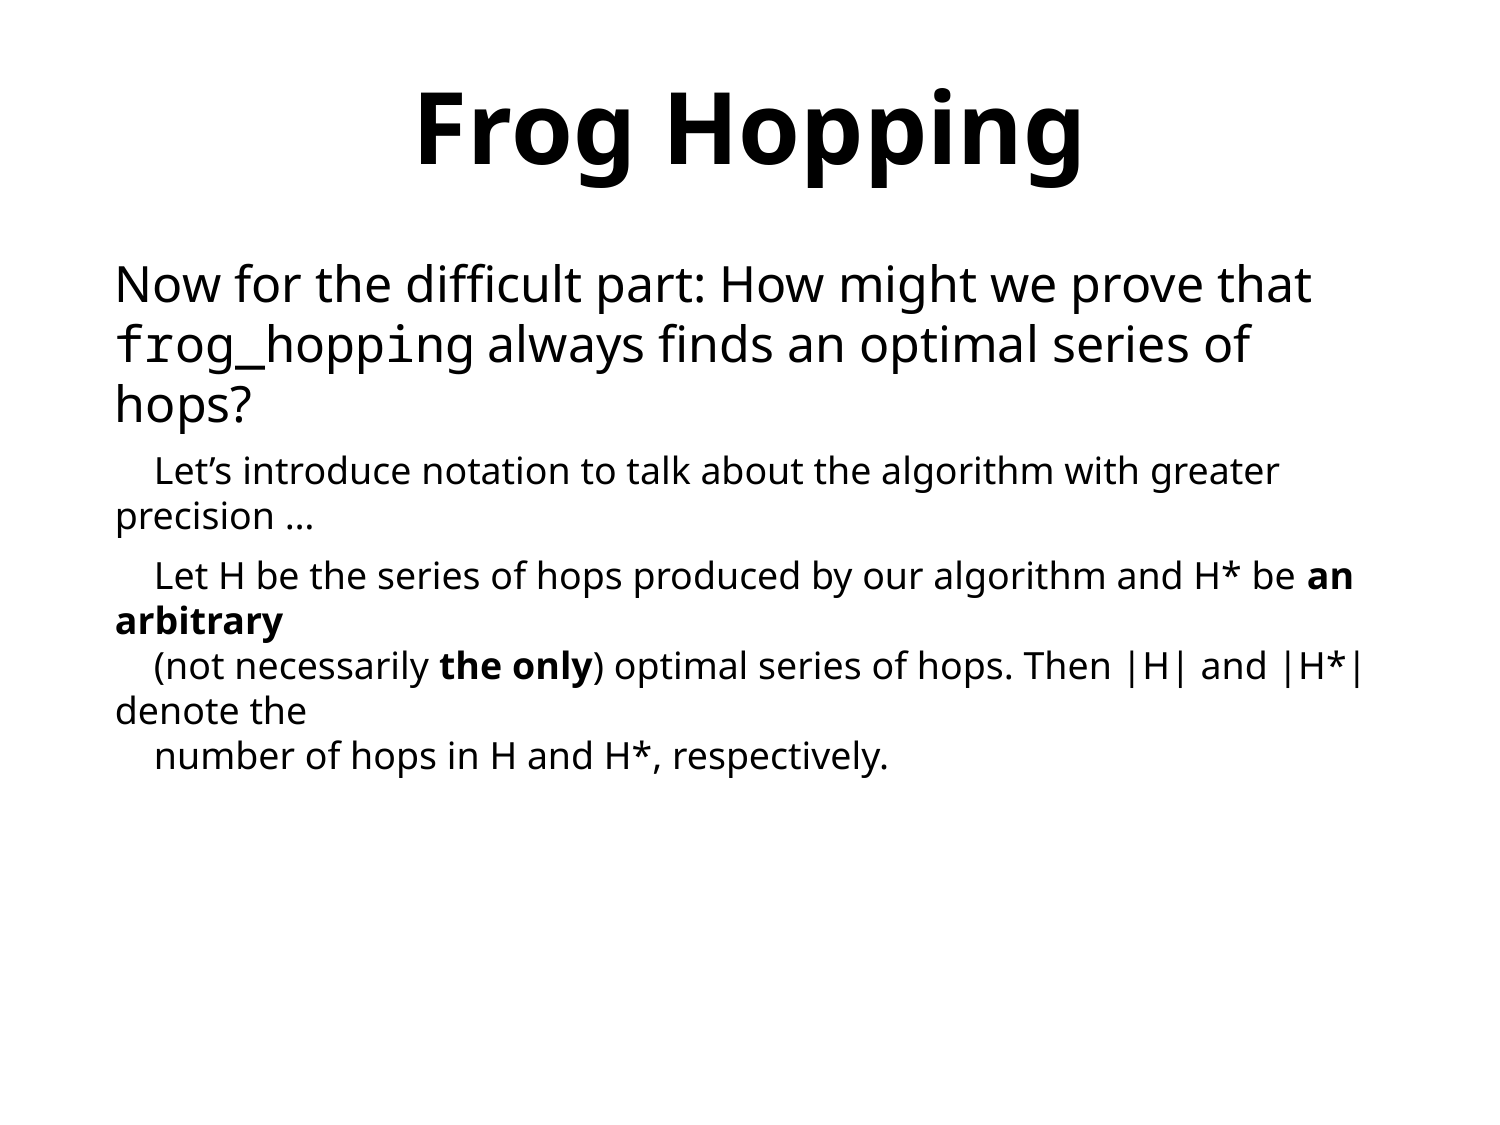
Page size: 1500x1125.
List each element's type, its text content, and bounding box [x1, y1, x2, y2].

subtitle Now for the difficult part: How might we prove that frog_hopping always finds an optimal series of hops? Let’s introduce notation to talk about the algorithm with greater precision … Let H be the series of hops produced by our algorithm and H* be an arbitrary (not necessarily the only) optimal series of hops. Then |H| and |H*| denote the number of hops in H and H*, respectively. [99, 236, 1400, 1125]
subtitle Frog Hopping [0, 50, 1500, 237]
